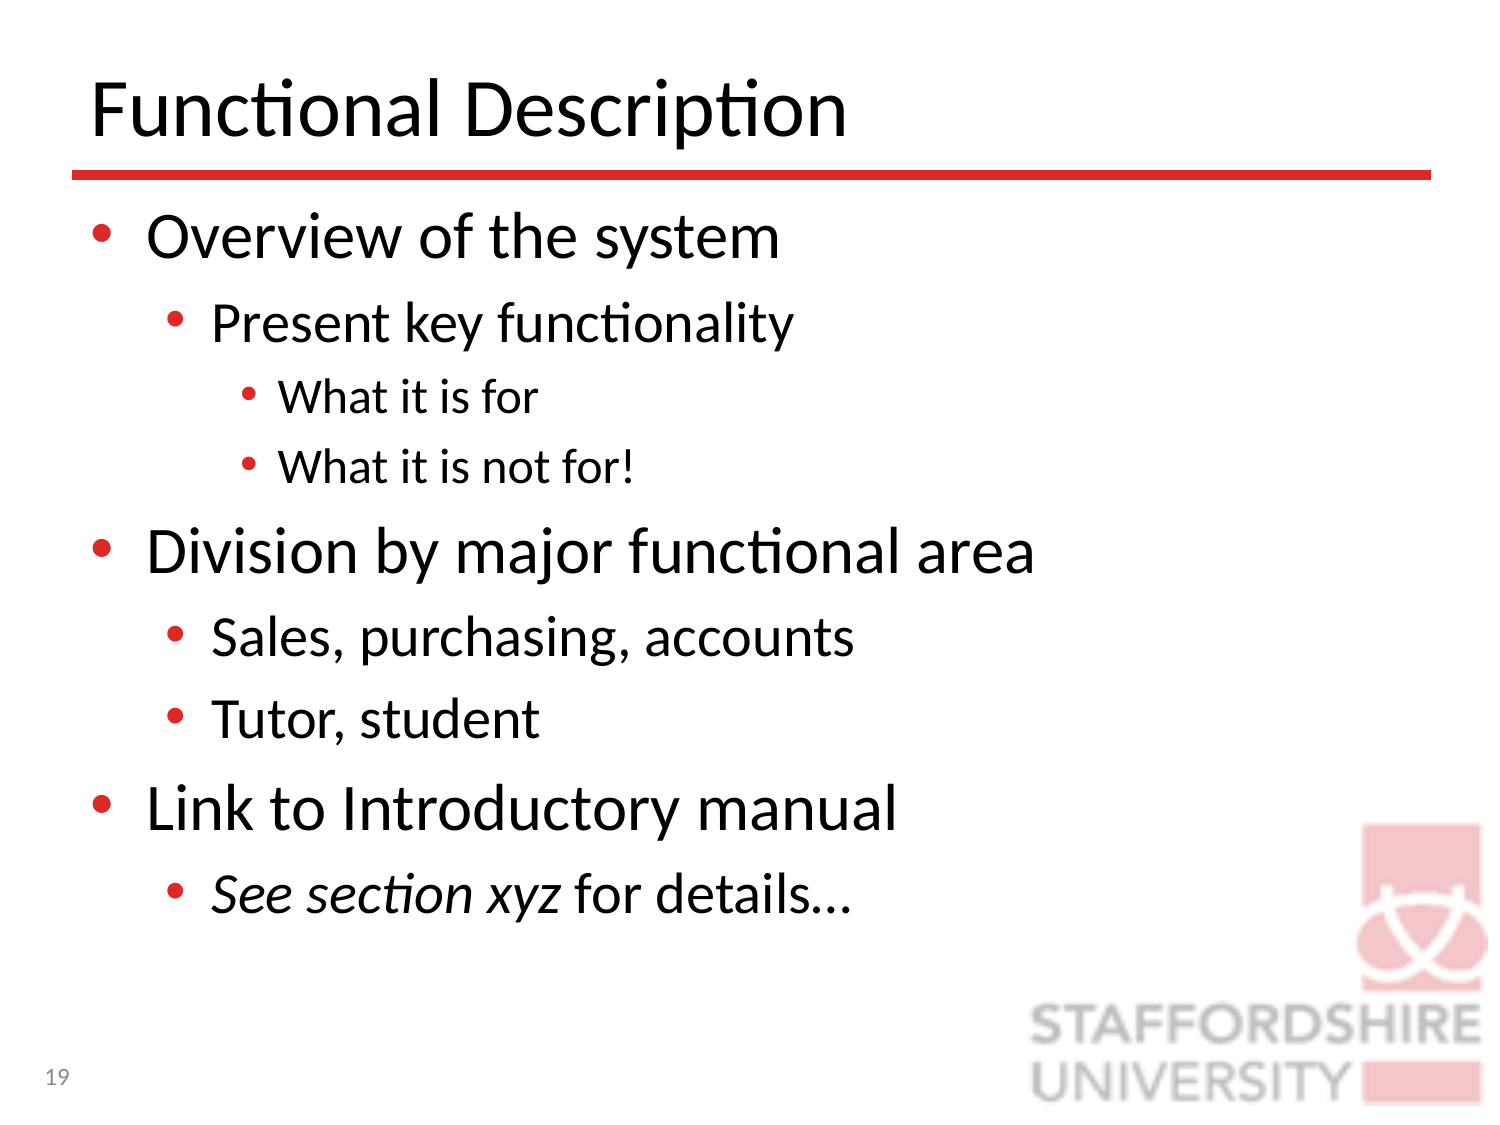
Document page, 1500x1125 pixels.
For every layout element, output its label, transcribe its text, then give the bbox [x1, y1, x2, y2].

list Overview of the system Present key functionality What it is for What it is not for! Division by major functional area Sales, purchasing, accounts Tutor, student Link to Introductory manual See section xyz for details… [75, 184, 1425, 1059]
title Functional Description [75, 45, 1425, 161]
